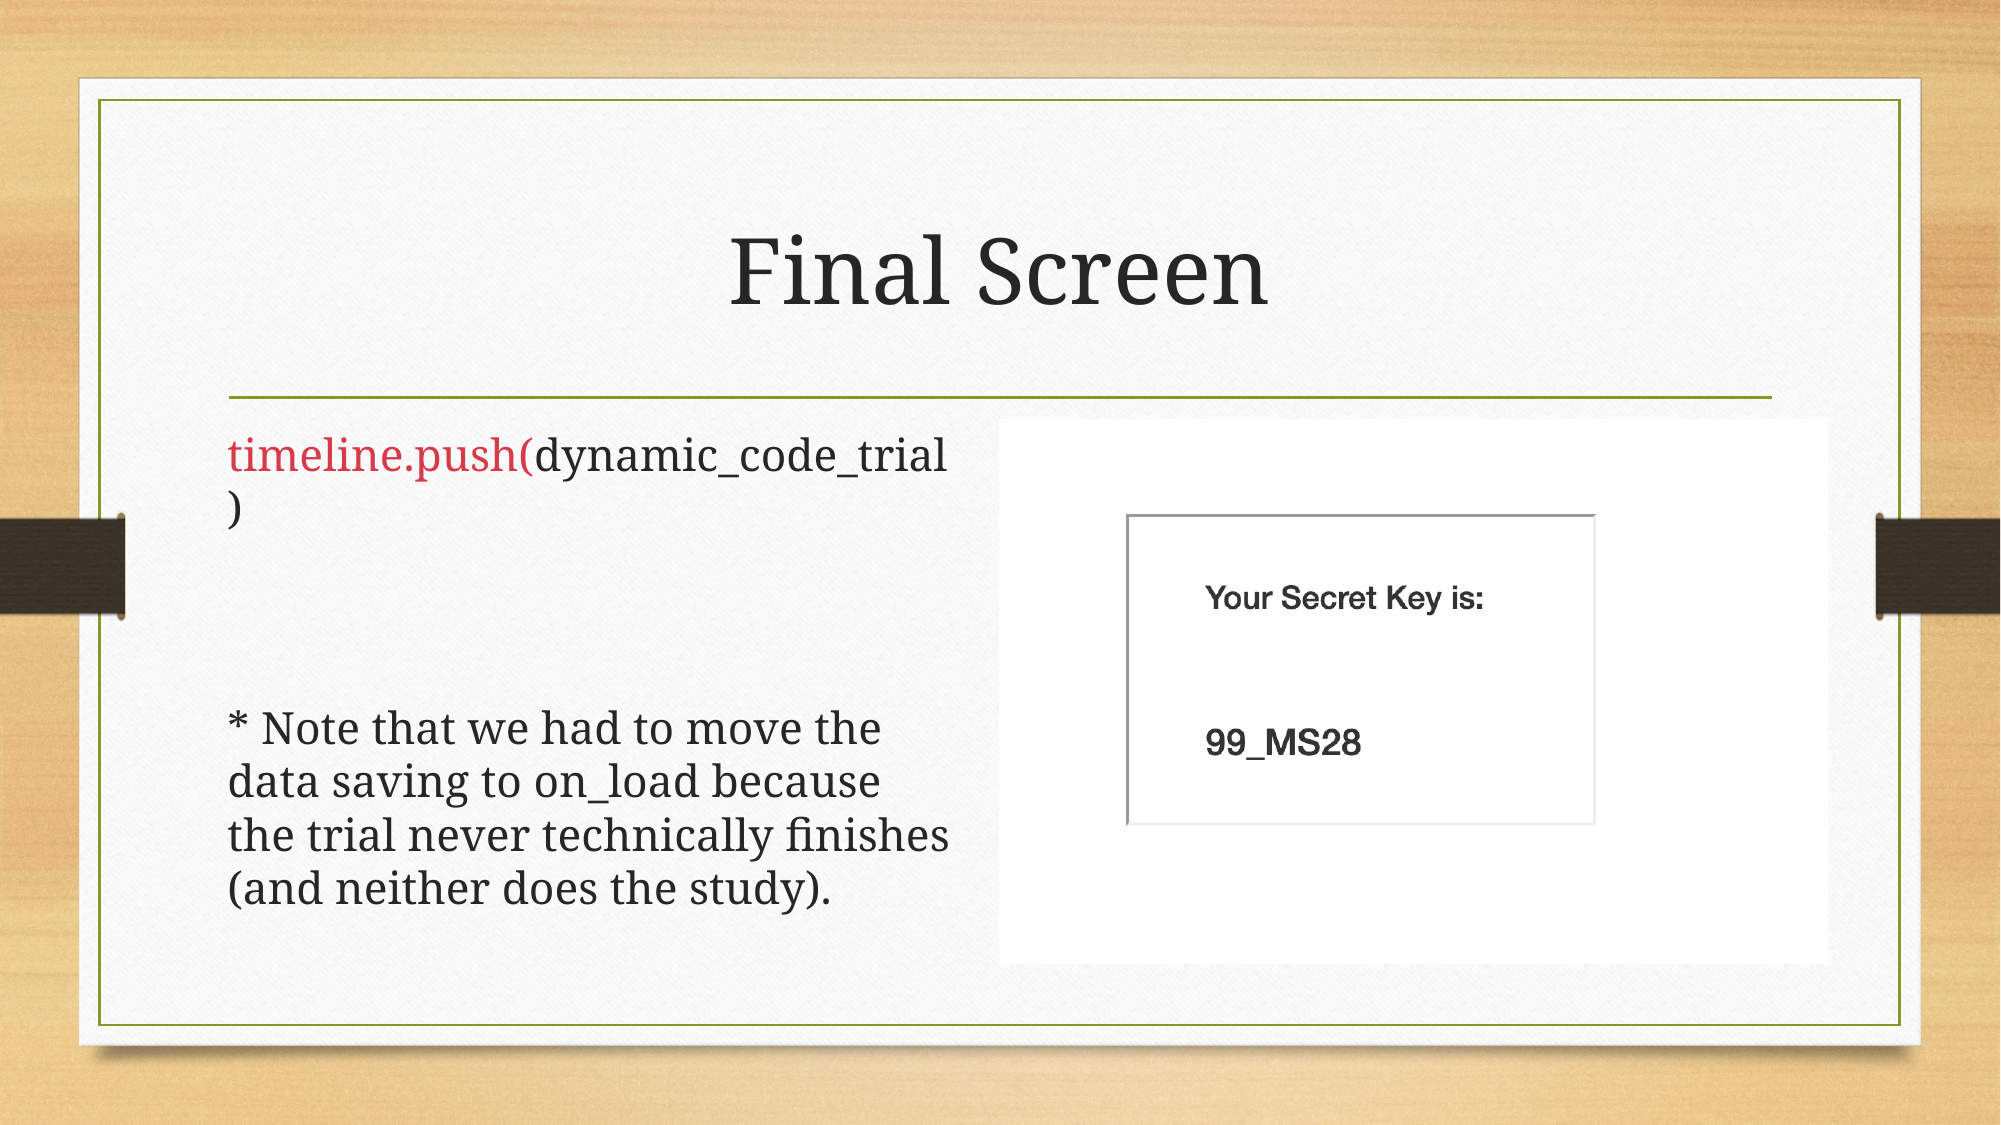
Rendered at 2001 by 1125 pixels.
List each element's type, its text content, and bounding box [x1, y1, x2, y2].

text_box timeline.push(dynamic_code_trial) * Note that we had to move the data saving to on_load because the trial never technically finishes (and neither does the study). [212, 419, 969, 964]
title Final Screen [212, 161, 1788, 375]
picture [0, 0, 2001, 1125]
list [999, 419, 1828, 965]
